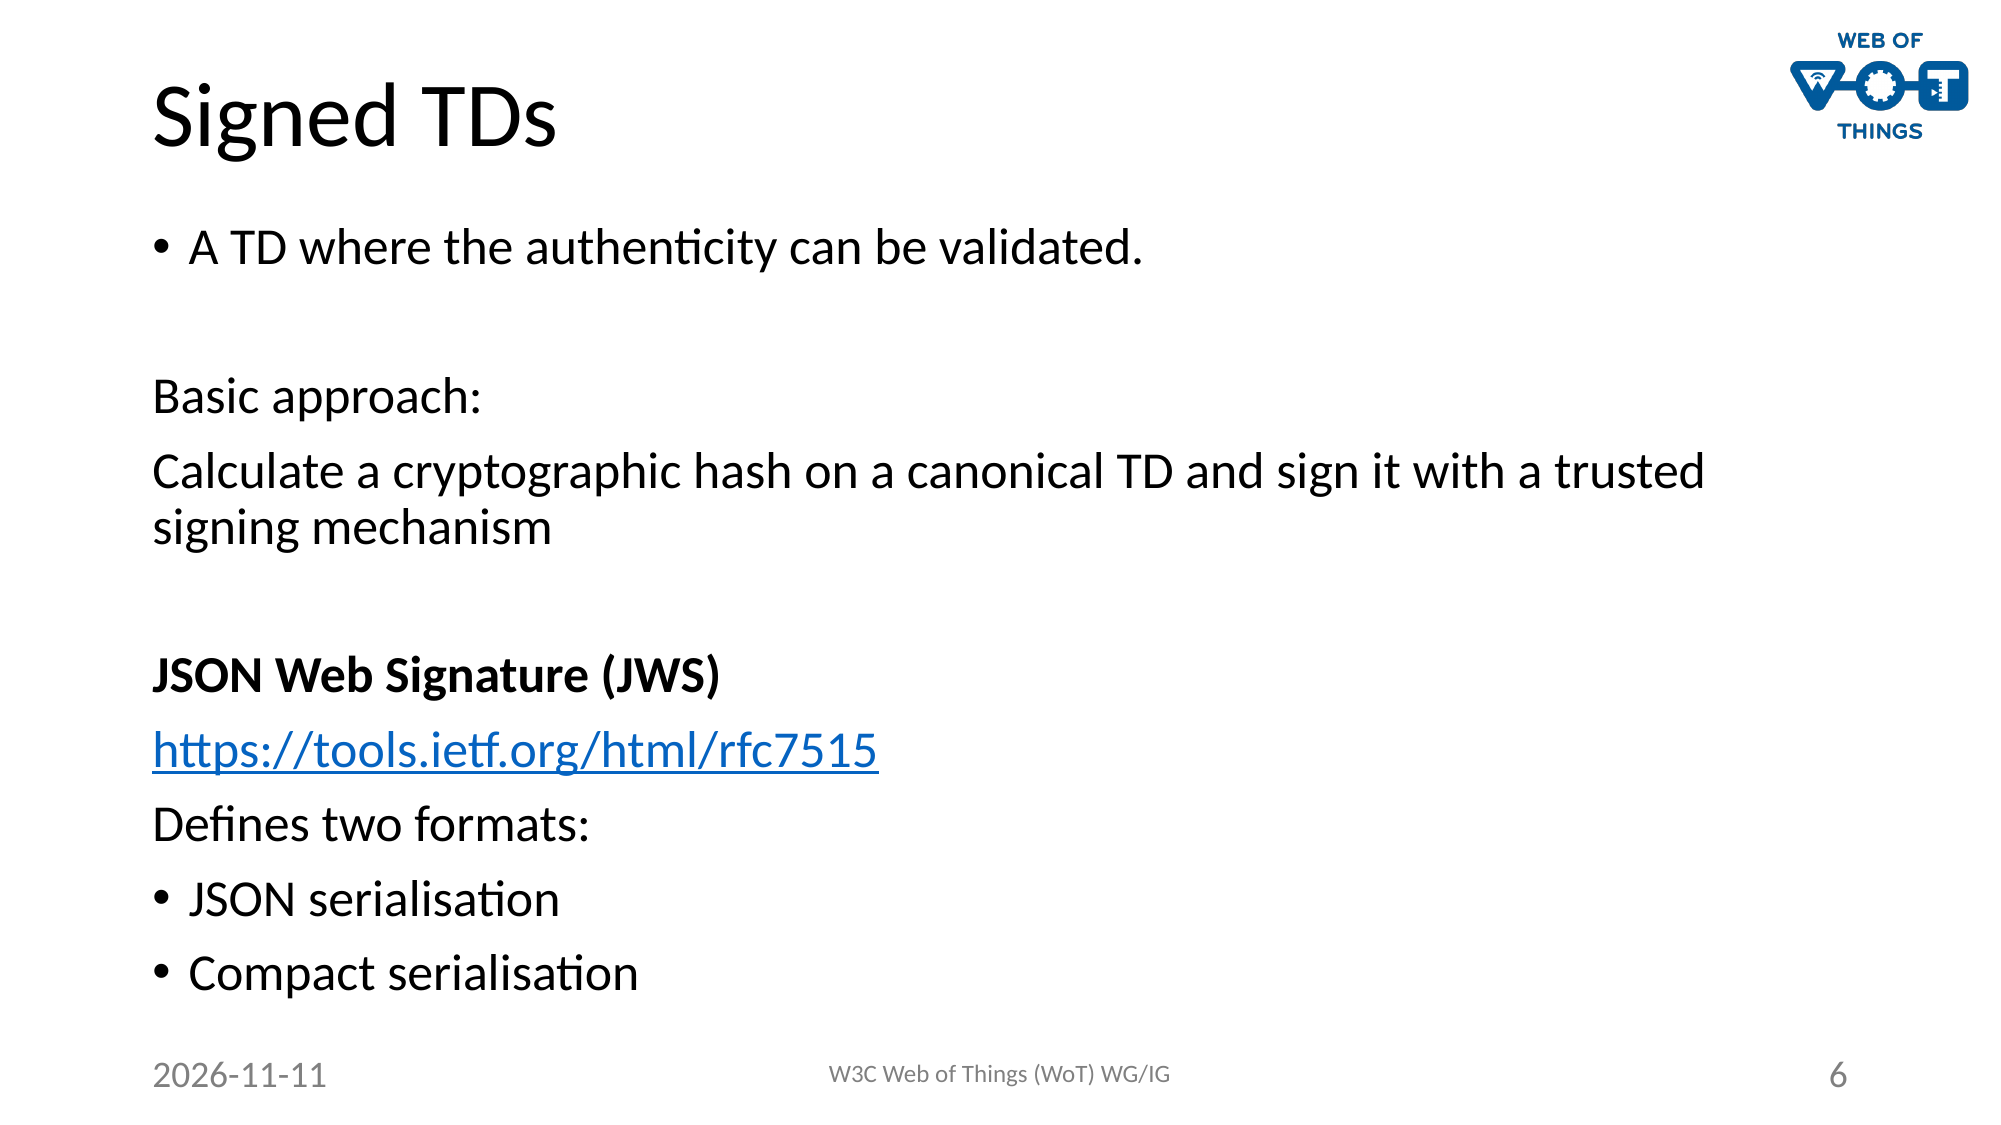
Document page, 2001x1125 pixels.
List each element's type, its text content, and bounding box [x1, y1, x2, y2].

list A TD where the authenticity can be validated. Basic approach: Calculate a cryptographic hash on a canonical TD and sign it with a trusted signing mechanism JSON Web Signature (JWS) https://tools.ietf.org/html/rfc7515 Defines two formats: JSON serialisation Compact serialisation [137, 212, 1863, 1014]
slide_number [137, 1042, 588, 1103]
slide_number 6 [1412, 1042, 1863, 1103]
picture [1773, 22, 1985, 149]
title Signed TDs [137, 59, 1863, 212]
footer W3C Web of Things (WoT) WG/IG [662, 1042, 1338, 1103]
